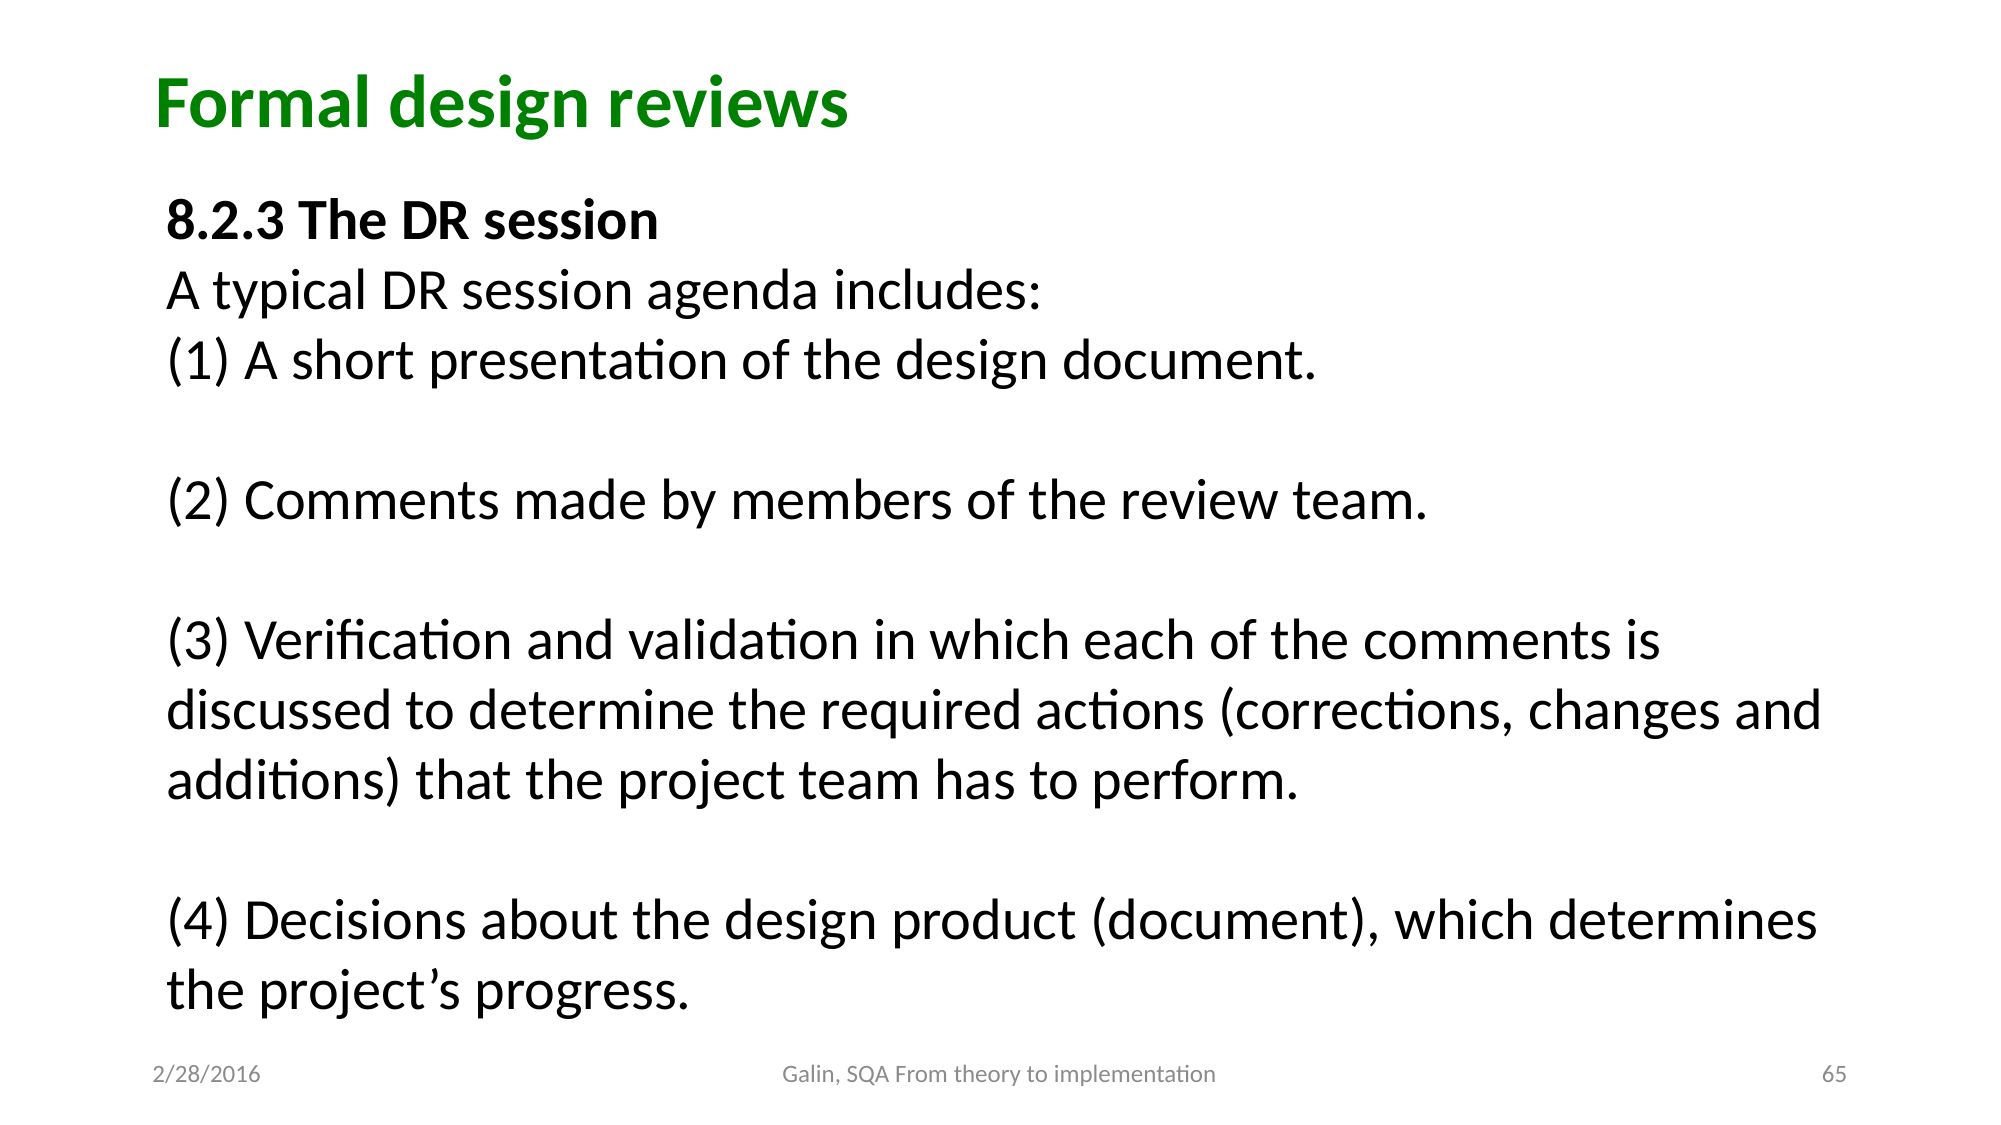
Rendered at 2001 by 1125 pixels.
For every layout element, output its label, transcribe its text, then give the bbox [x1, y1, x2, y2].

footer Galin, SQA From theory to implementation [662, 1042, 1338, 1103]
text_box Formal design reviews [154, 52, 1940, 143]
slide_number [137, 1042, 588, 1103]
text_box 8.2.3 The DR session A typical DR session agenda includes: (1) A short presentation of the design document. (2) Comments made by members of the review team. (3) Verification and validation in which each of the comments is discussed to determine the required actions (corrections, changes and additions) that the project team has to perform. (4) Decisions about the design product (document), which determines the project’s progress. [151, 173, 1849, 1029]
slide_number 65 [1412, 1042, 1863, 1103]
